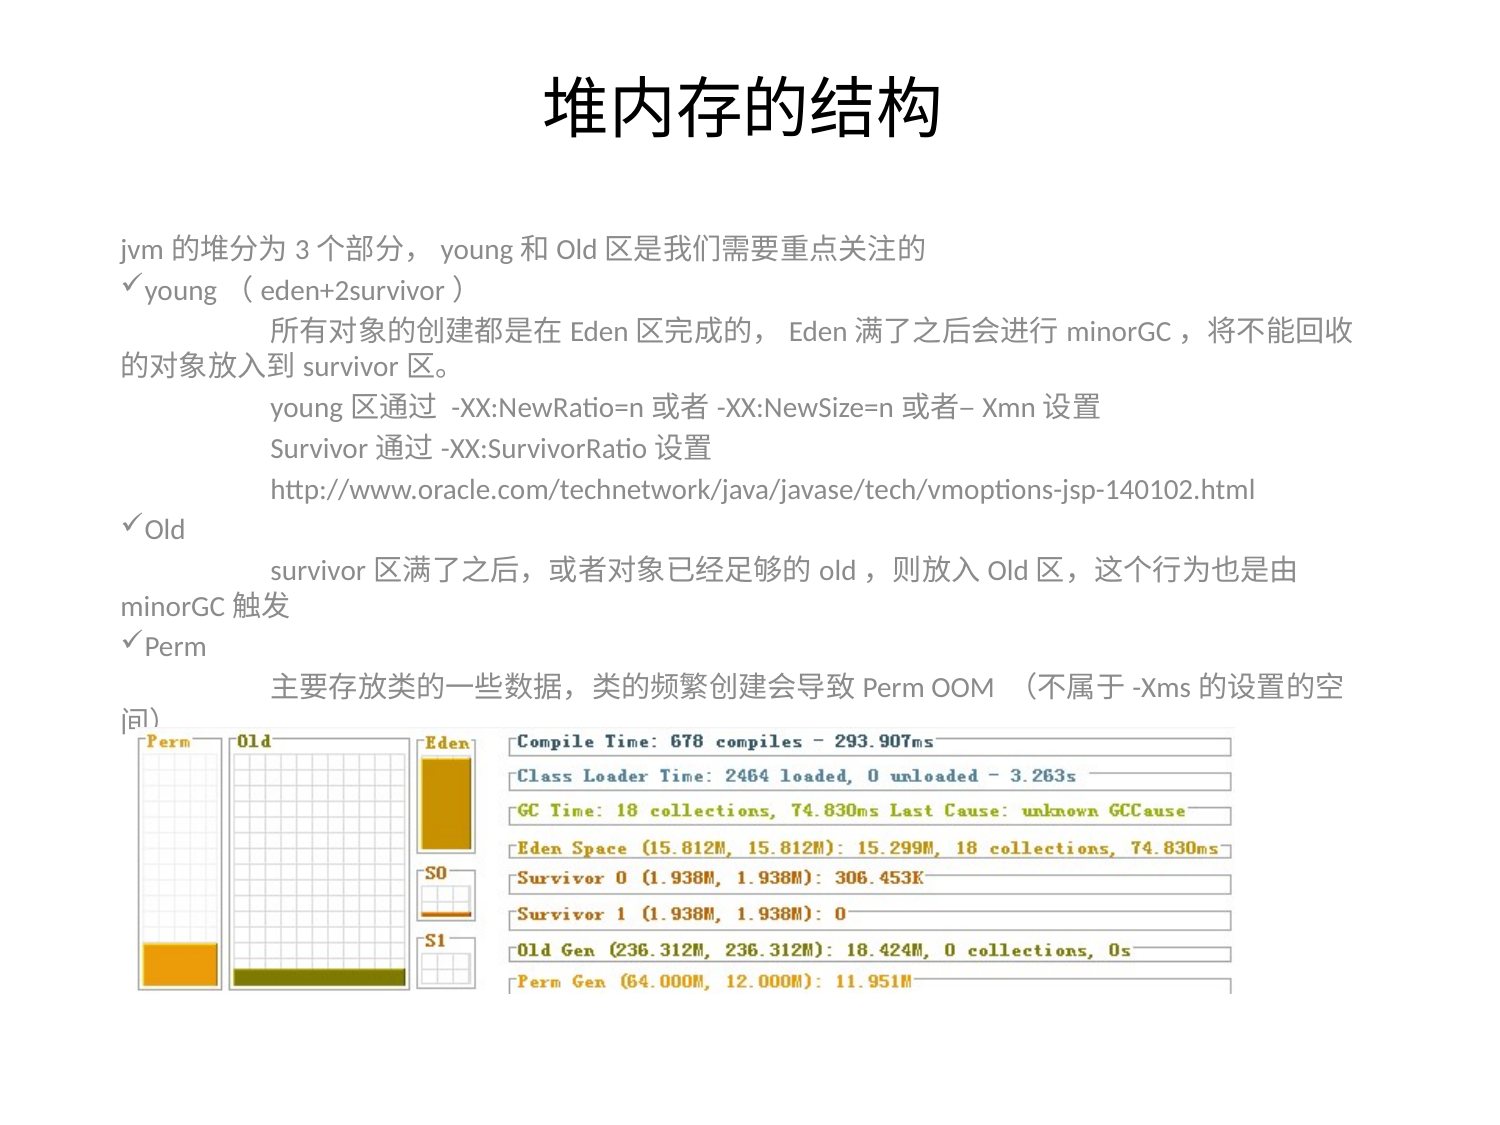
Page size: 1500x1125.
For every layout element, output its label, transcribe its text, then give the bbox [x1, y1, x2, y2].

picture [135, 727, 1235, 994]
title 堆内存的结构 [105, 46, 1381, 165]
subtitle jvm的堆分为3个部分，young和Old区是我们需要重点关注的 young（eden+2survivor） 所有对象的创建都是在Eden区完成的，Eden满了之后会进行minorGC，将不能回收的对象放入到survivor区。 young区通过 -XX:NewRatio=n或者-XX:NewSize=n或者–Xmn设置 Survivor通过-XX:SurvivorRatio设置 http://www.oracle.com/technetwork/java/javase/tech/vmoptions-jsp-140102.html Old survivor区满了之后，或者对象已经足够的old，则放入Old区，这个行为也是由minorGC触发 Perm 主要存放类的一些数据，类的频繁创建会导致Perm OOM （不属于-Xms的设置的空间） [105, 222, 1384, 985]
